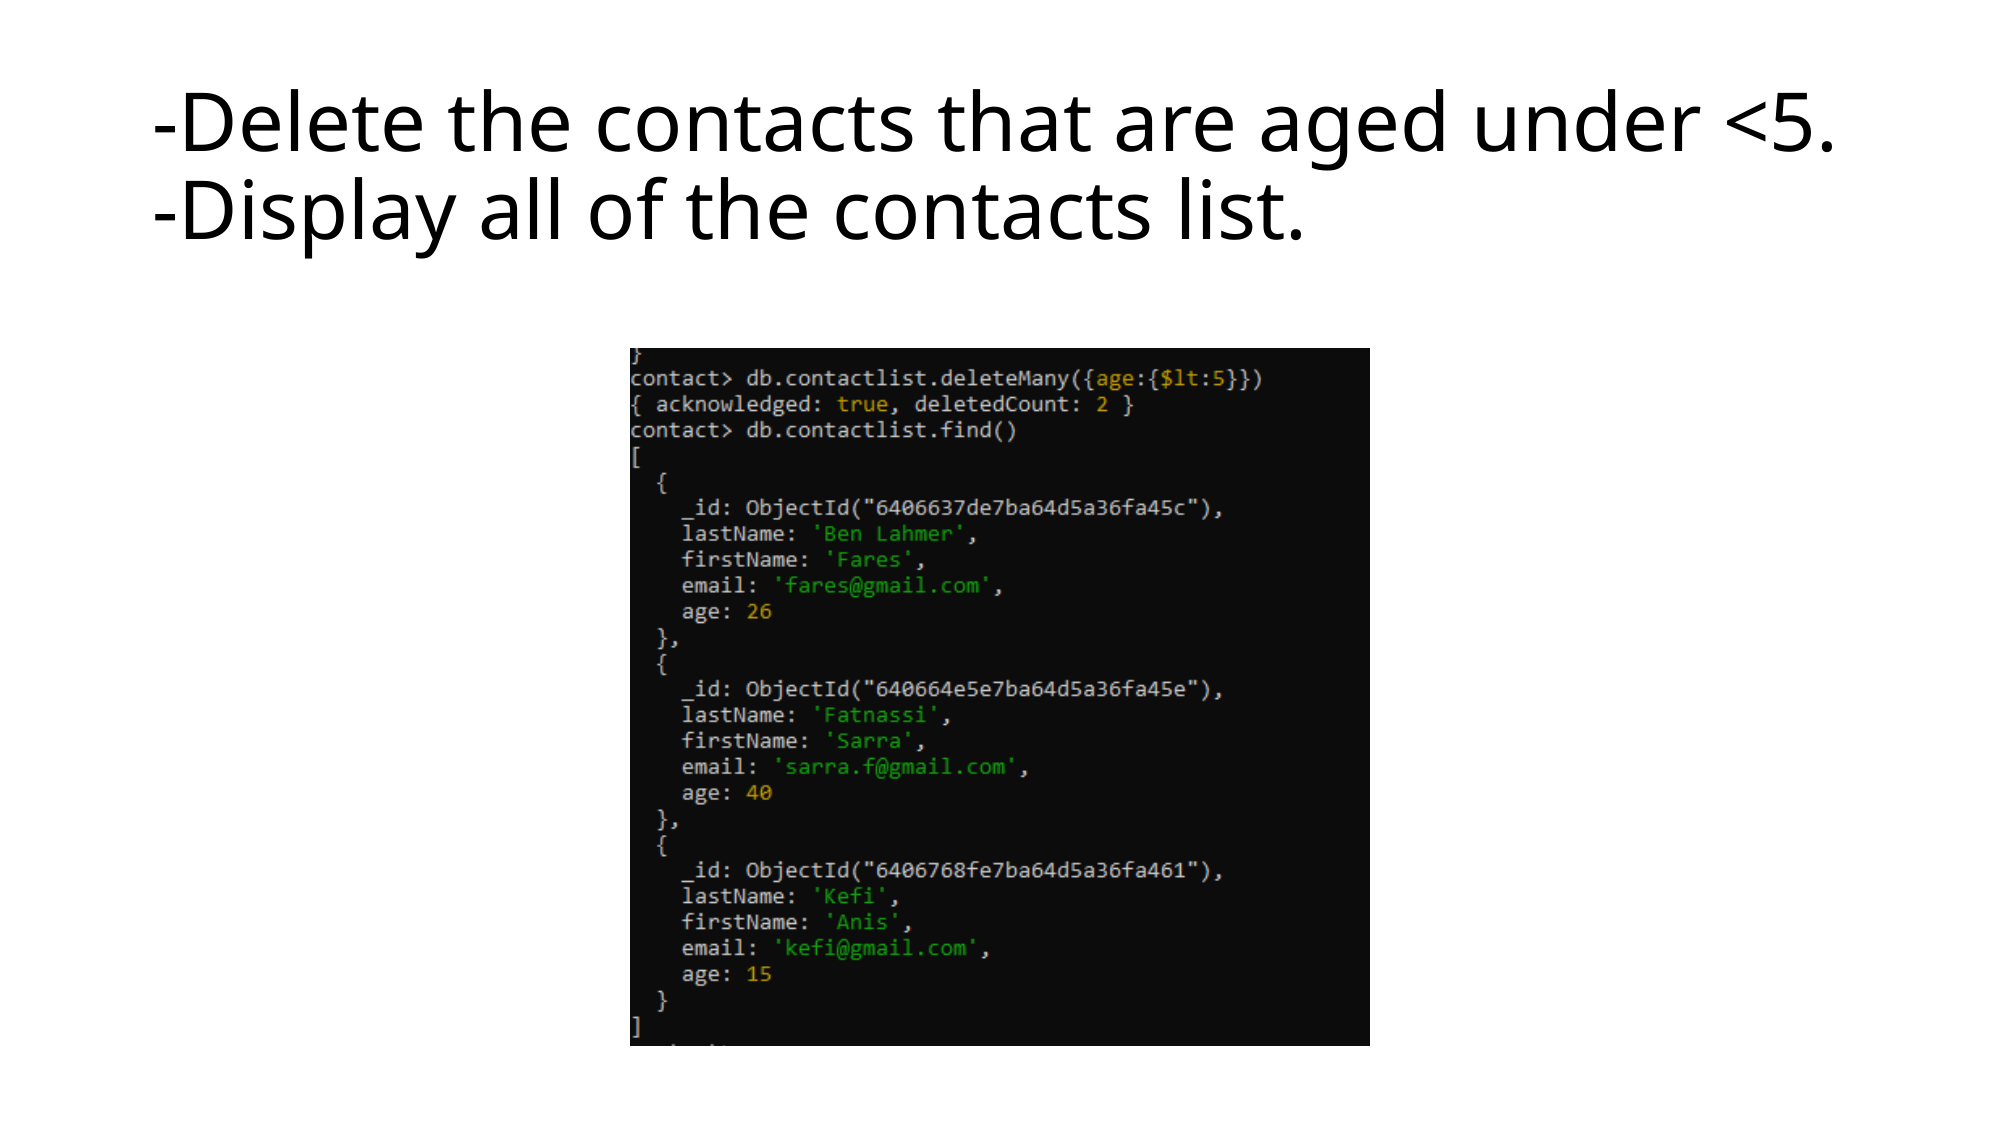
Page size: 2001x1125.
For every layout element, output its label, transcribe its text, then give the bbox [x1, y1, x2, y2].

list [630, 348, 1370, 1046]
title -Delete the contacts that are aged under <5. -Display all of the contacts list. [137, 59, 1863, 278]
